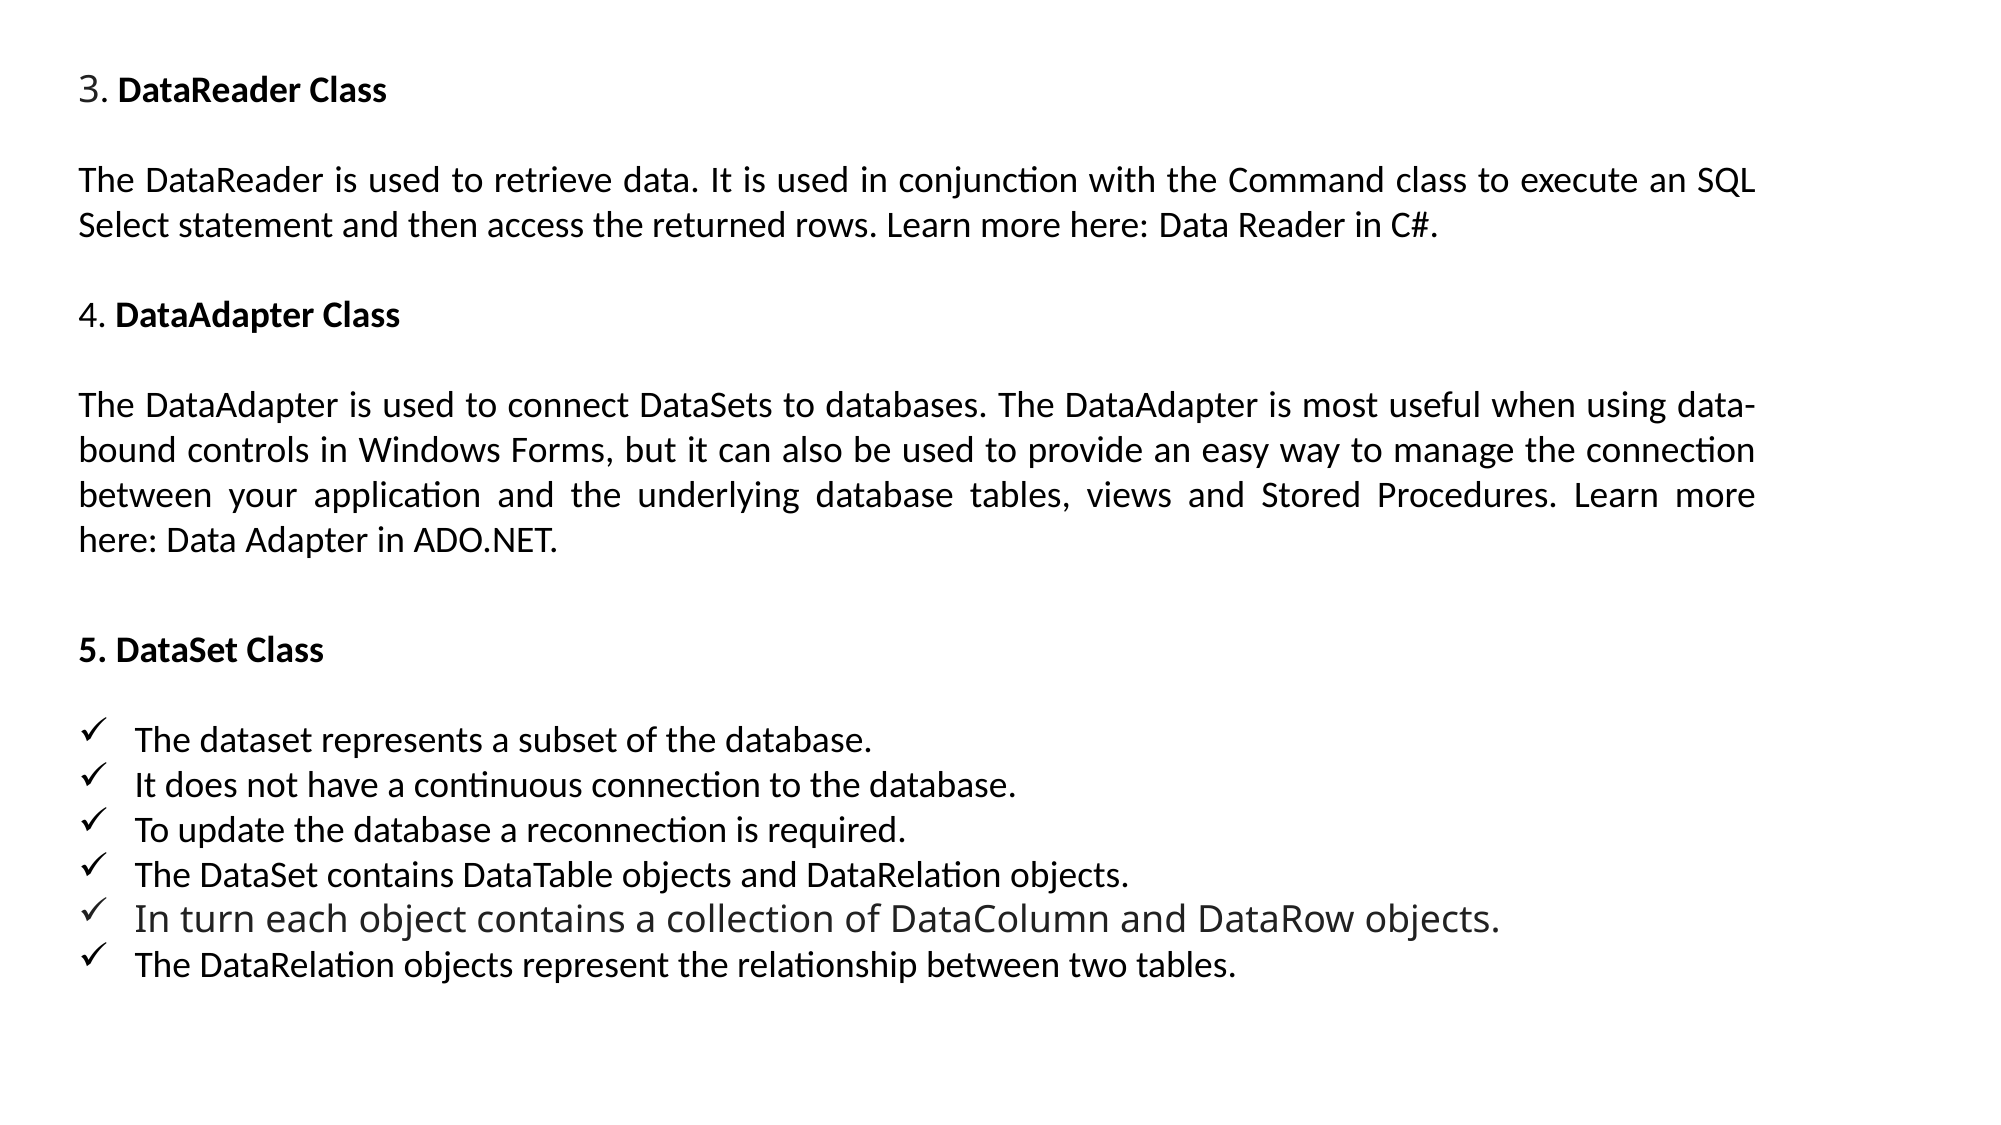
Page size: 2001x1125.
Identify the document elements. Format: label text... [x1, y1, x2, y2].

text_box 5. DataSet Class The dataset represents a subset of the database. It does not have a continuous connection to the database. To update the database a reconnection is required. The DataSet contains DataTable objects and DataRelation objects. In turn each object contains a collection of DataColumn and DataRow objects. The DataRelation objects represent the relationship between two tables. [63, 617, 1928, 993]
text_box 3. DataReader Class The DataReader is used to retrieve data. It is used in conjunction with the Command class to execute an SQL Select statement and then access the returned rows. Learn more here: Data Reader in C#. 4. DataAdapter Class The DataAdapter is used to connect DataSets to databases. The DataAdapter is most useful when using data-bound controls in Windows Forms, but it can also be used to provide an easy way to manage the connection between your application and the underlying database tables, views and Stored Procedures. Learn more here: Data Adapter in ADO.NET. [63, 57, 1773, 613]
